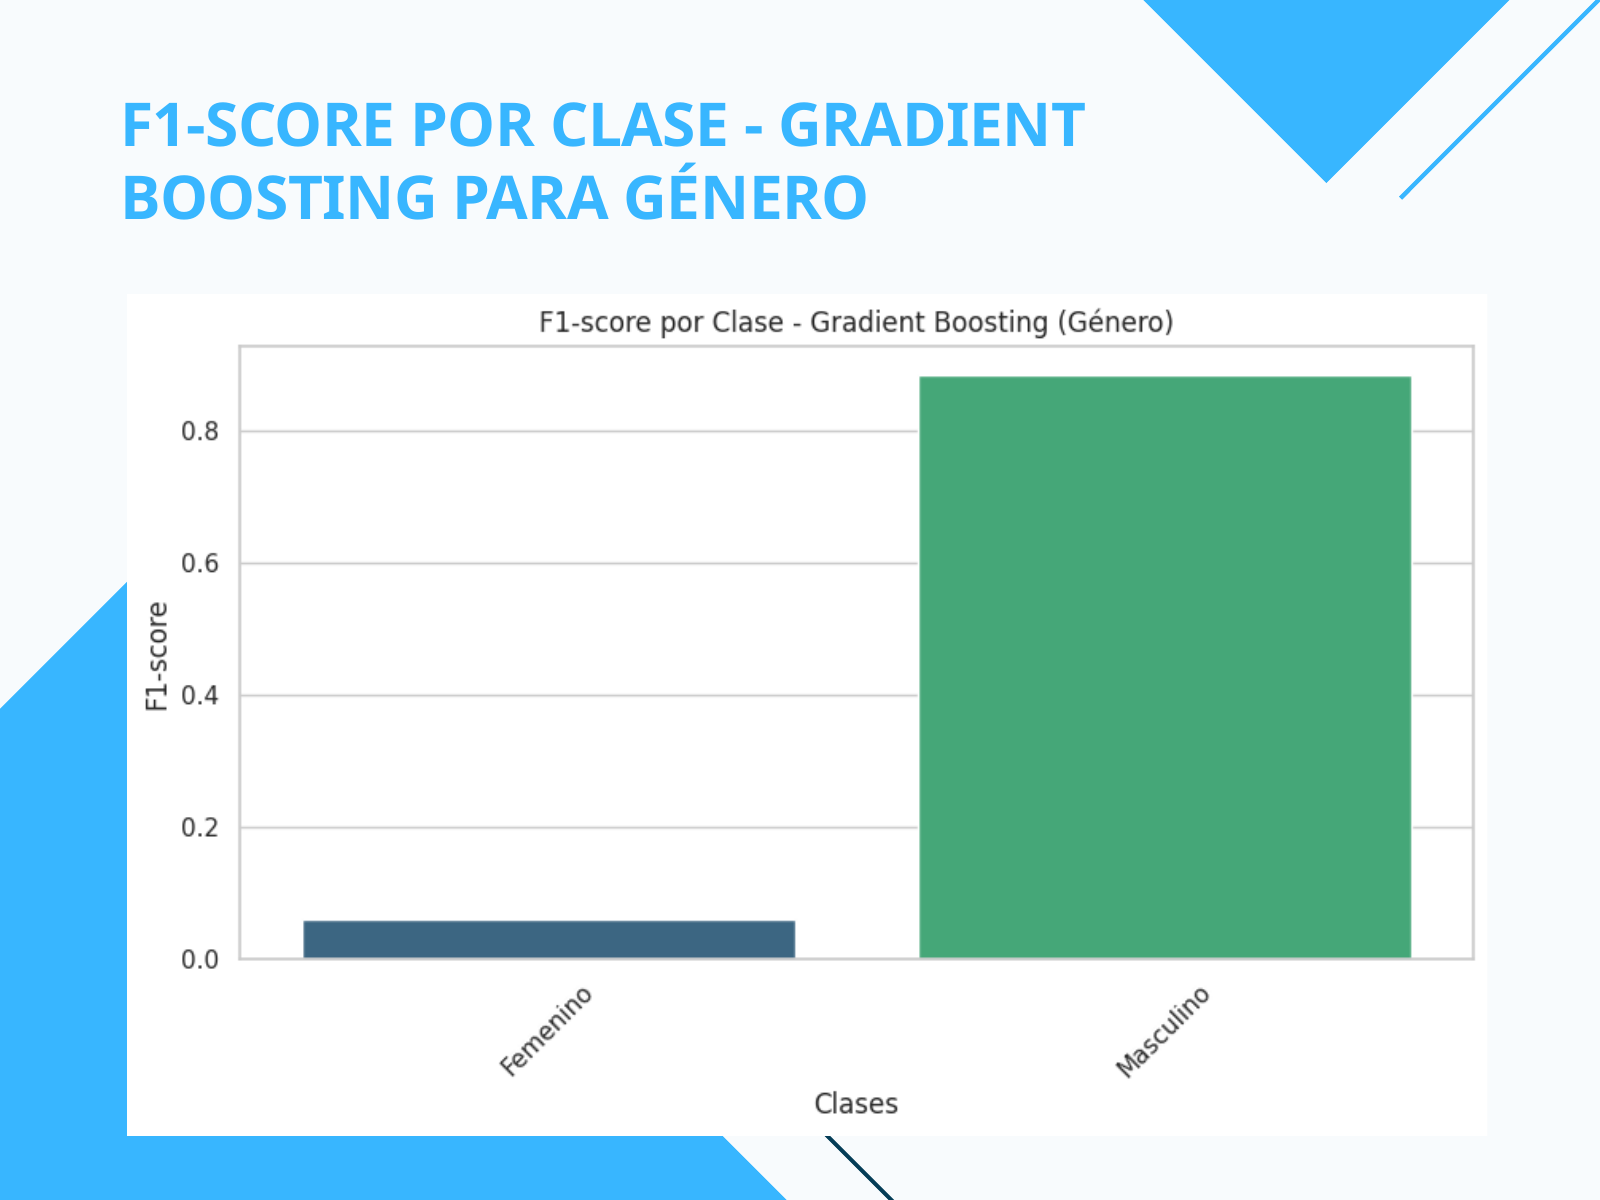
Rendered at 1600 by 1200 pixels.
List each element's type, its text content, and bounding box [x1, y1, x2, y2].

text_box [1439, 0, 1600, 163]
text_box [1143, 0, 1510, 86]
text_box [127, 294, 1488, 1136]
text_box [824, 1136, 895, 1200]
text_box F1-SCORE POR CLASE - GRADIENT BOOSTING PARA GÉNERO [119, 86, 1439, 232]
text_box [0, 581, 787, 1200]
